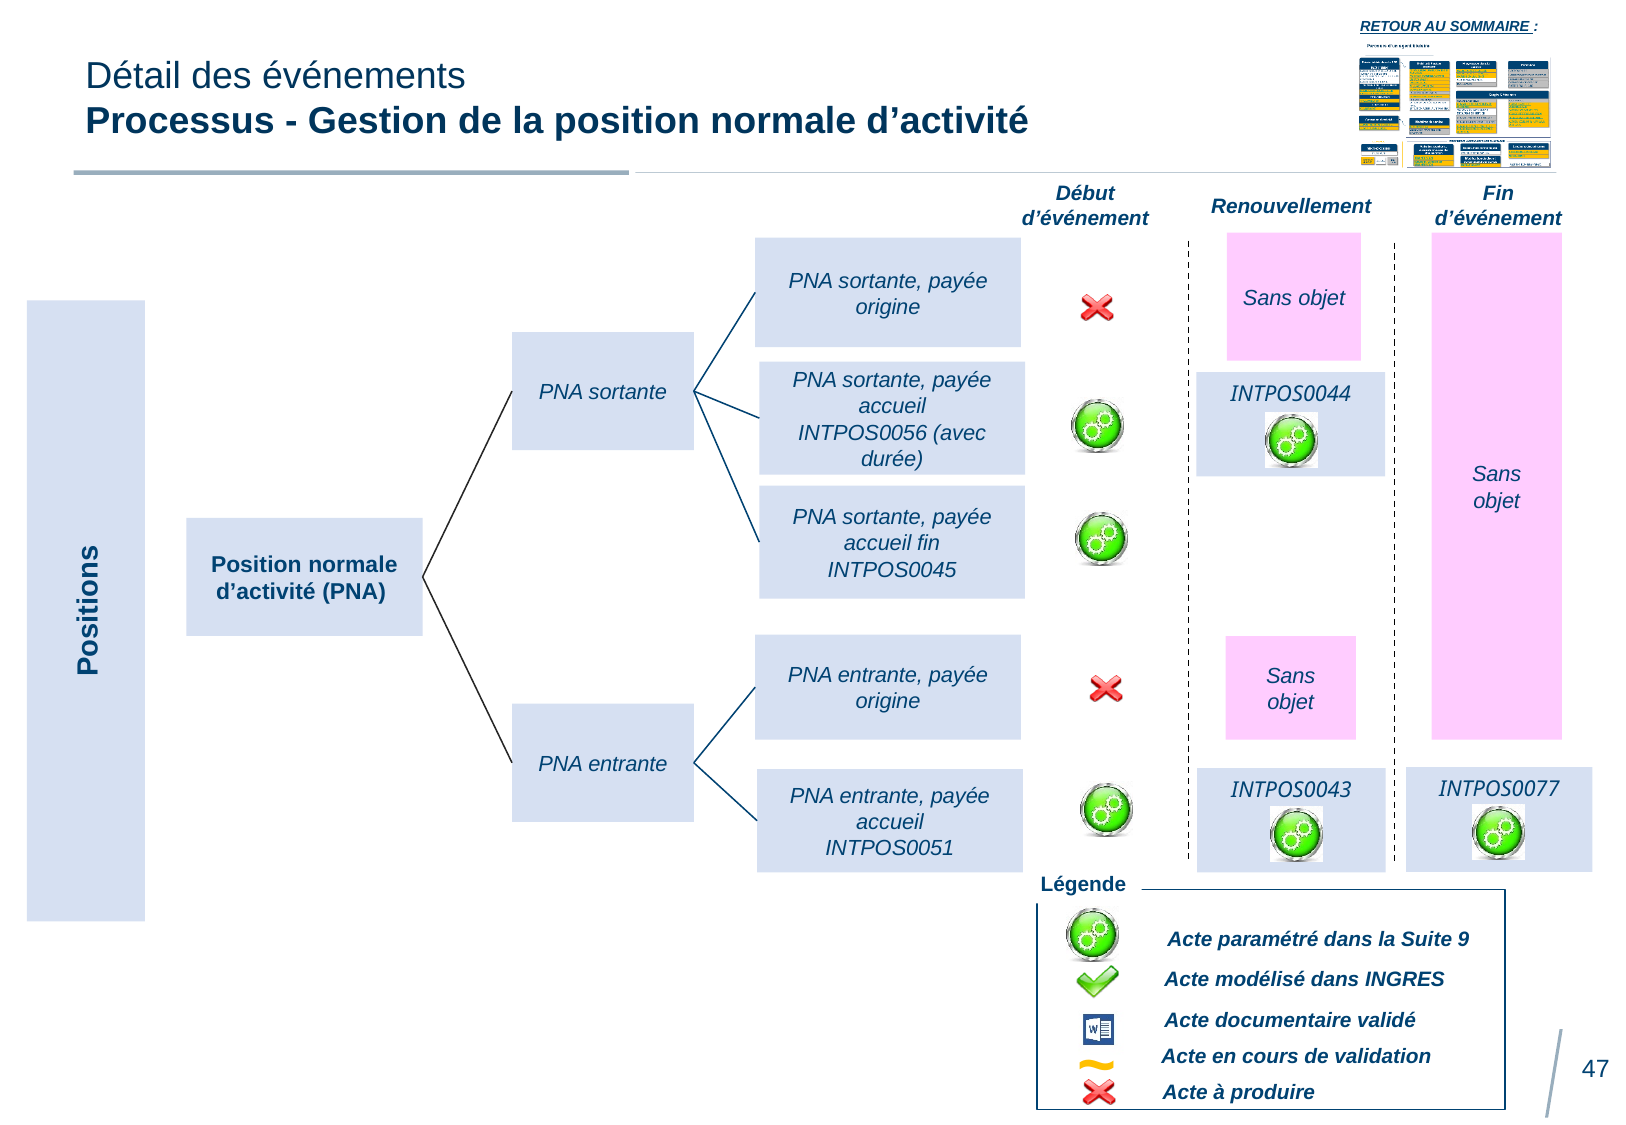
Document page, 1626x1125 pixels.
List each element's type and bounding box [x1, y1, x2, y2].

picture [1359, 40, 1553, 168]
picture [1066, 906, 1128, 1059]
picture [1071, 397, 1124, 453]
picture [1080, 781, 1133, 837]
picture [1472, 804, 1525, 860]
picture [1265, 412, 1318, 468]
picture [1082, 1079, 1116, 1105]
picture [1270, 806, 1323, 862]
picture [1089, 675, 1123, 702]
picture [1080, 294, 1114, 321]
picture [1075, 510, 1128, 566]
